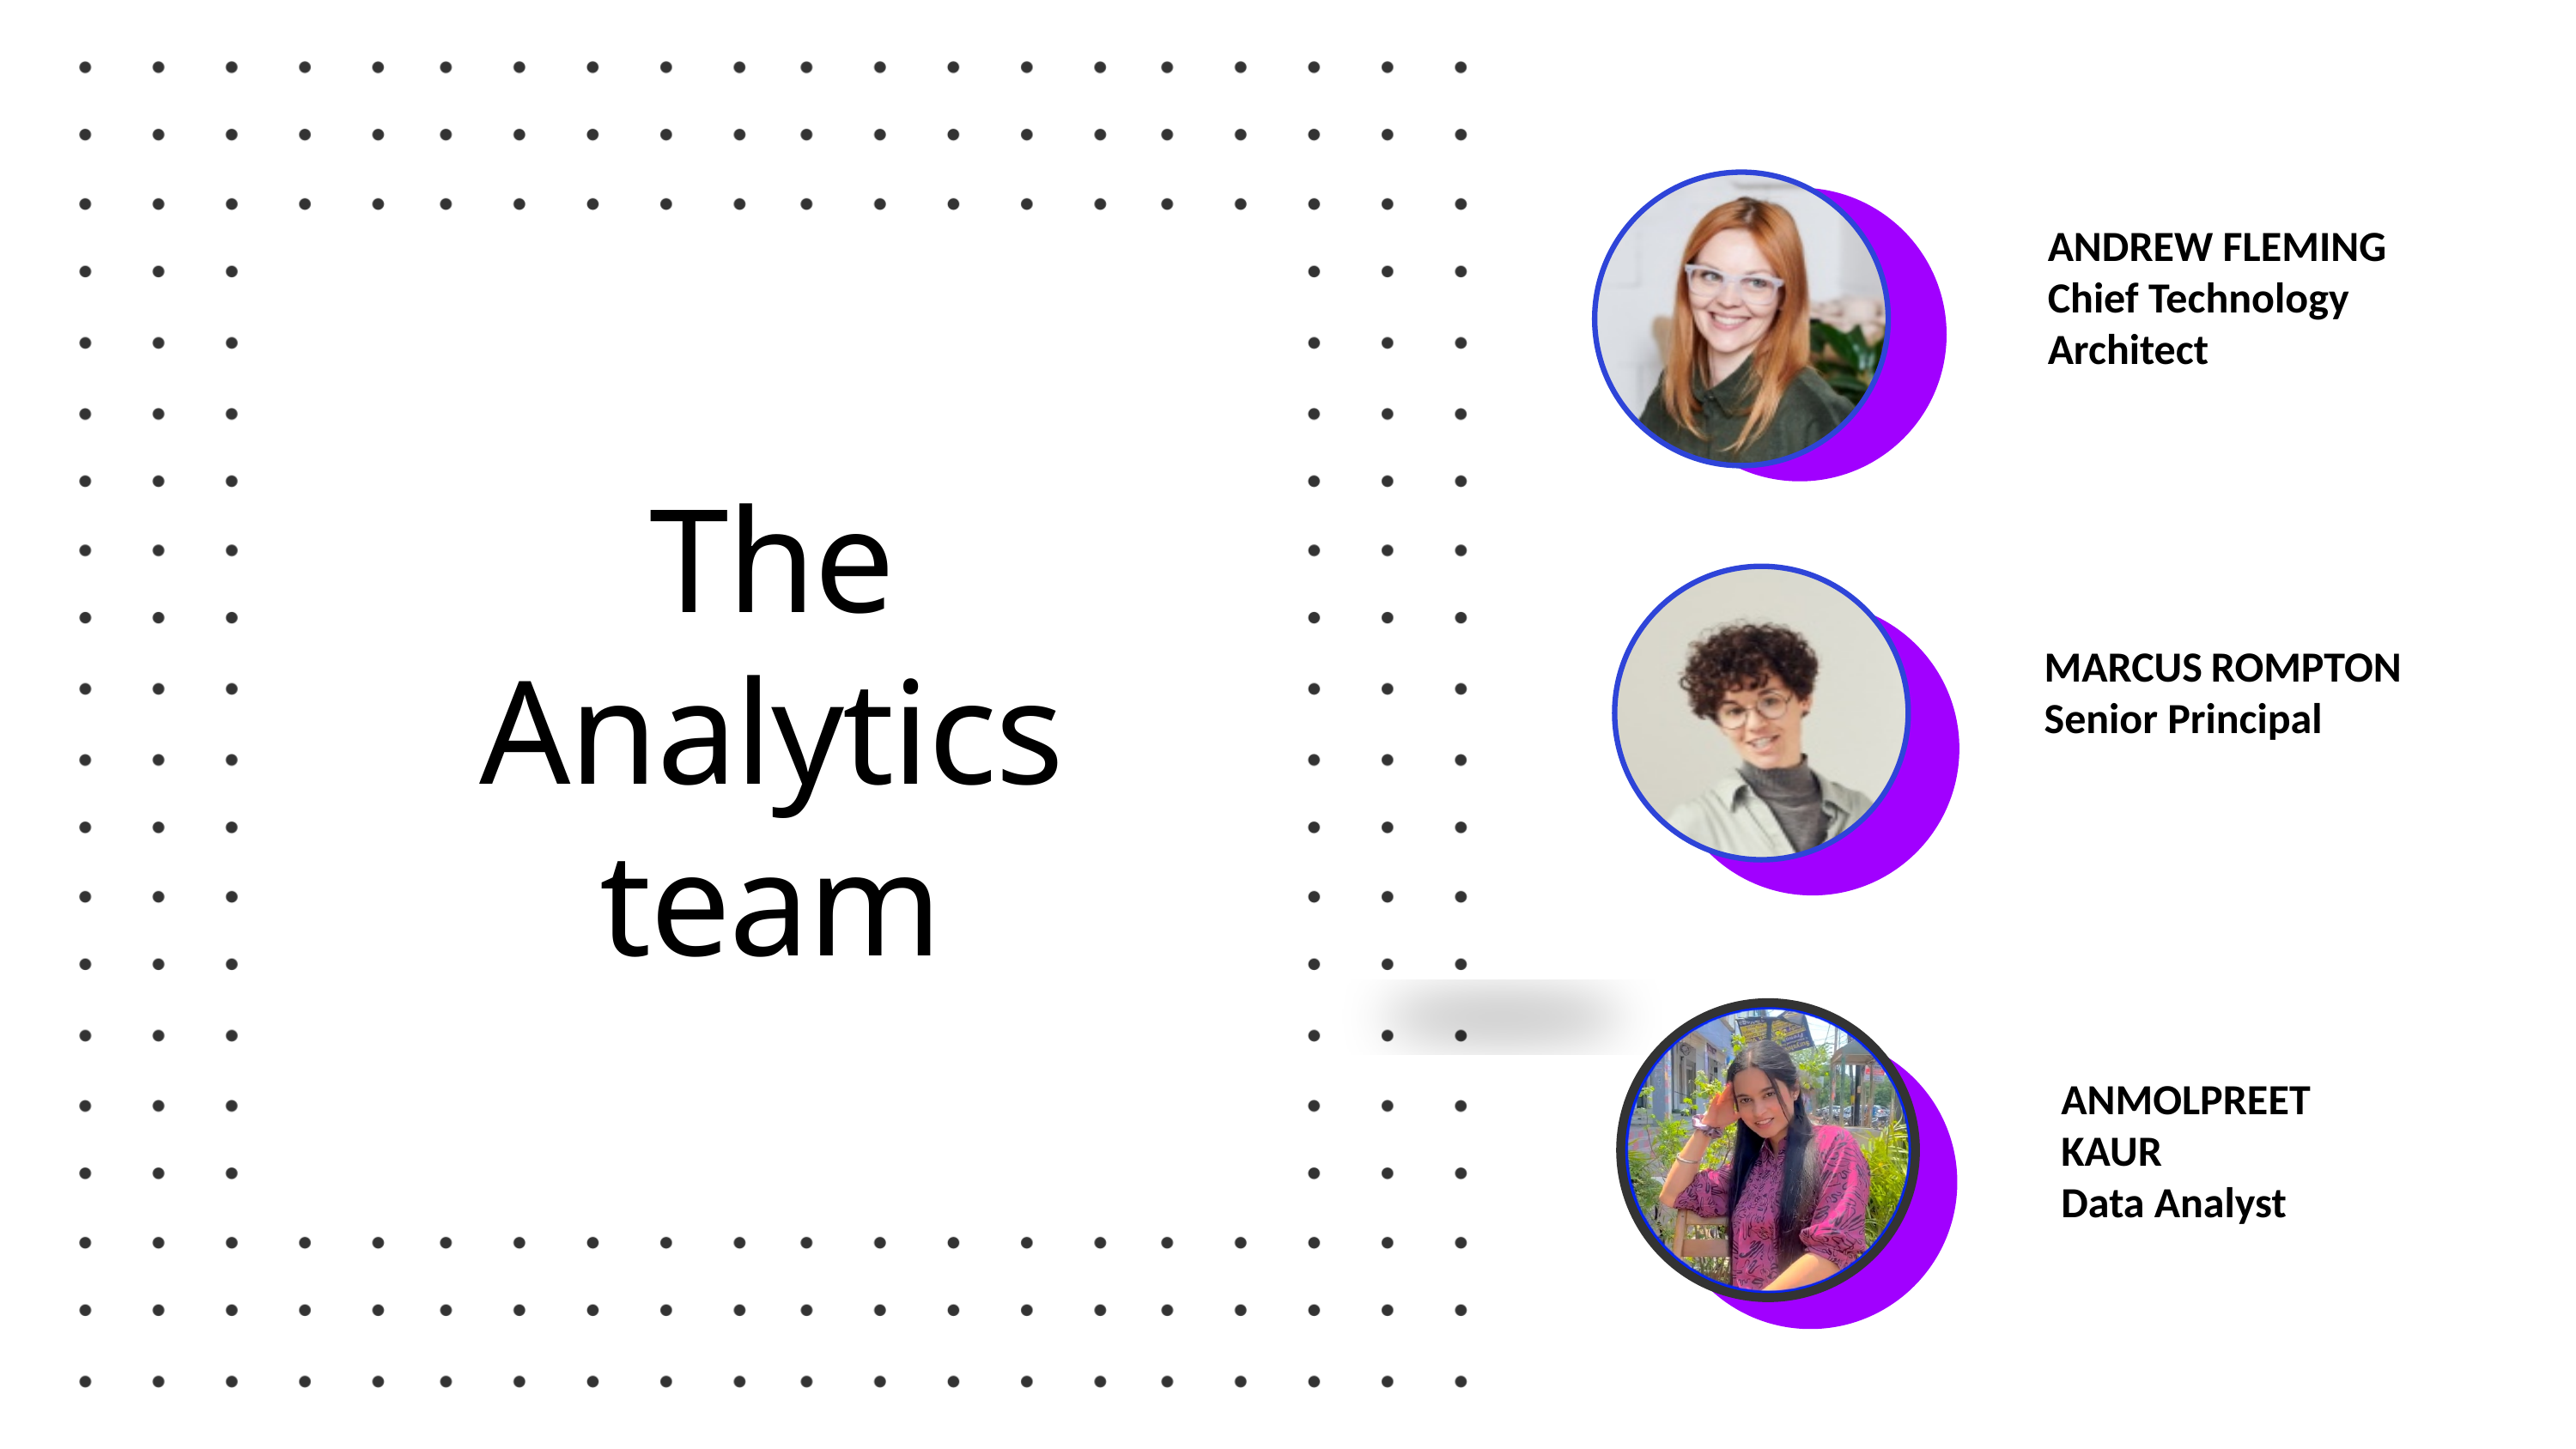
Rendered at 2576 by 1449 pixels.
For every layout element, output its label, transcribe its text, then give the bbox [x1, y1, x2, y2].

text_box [1607, 563, 1916, 863]
picture [1620, 1002, 1916, 1298]
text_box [1663, 1034, 1958, 1330]
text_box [1652, 187, 1947, 482]
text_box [70, 57, 1472, 1392]
text_box ANDREW FLEMING Chief Technology Architect [2034, 212, 2464, 379]
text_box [1588, 166, 1895, 472]
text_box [1665, 601, 1960, 896]
text_box MARCUS ROMPTON Senior Principal [2031, 633, 2415, 749]
text_box ANMOLPREET KAUR Data Analyst [2048, 1065, 2425, 1234]
